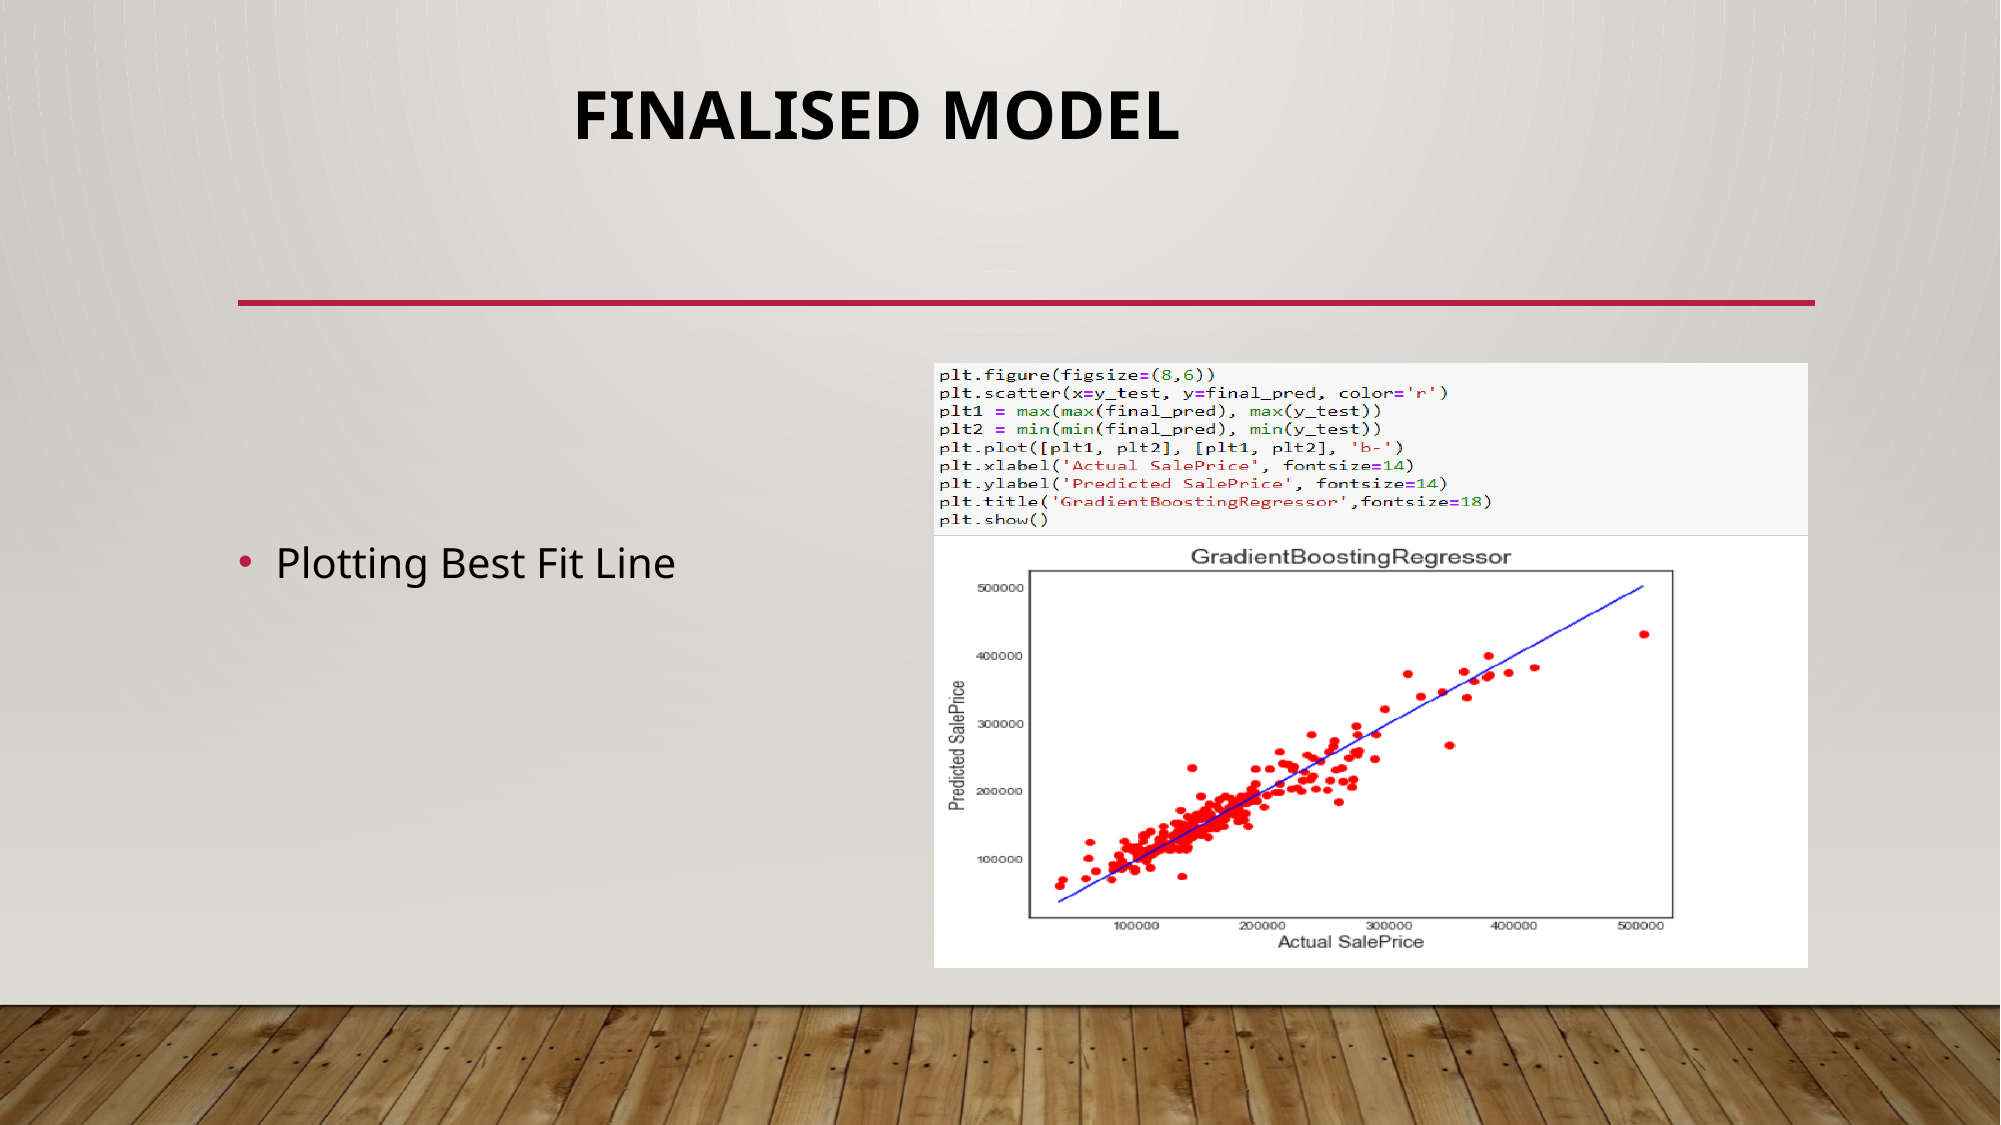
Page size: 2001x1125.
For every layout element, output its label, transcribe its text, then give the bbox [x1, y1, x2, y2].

picture [933, 363, 1808, 968]
picture [0, 1005, 2000, 1125]
list Plotting Best Fit Line [223, 519, 933, 606]
title FINALISED MODEL [106, 74, 1649, 220]
